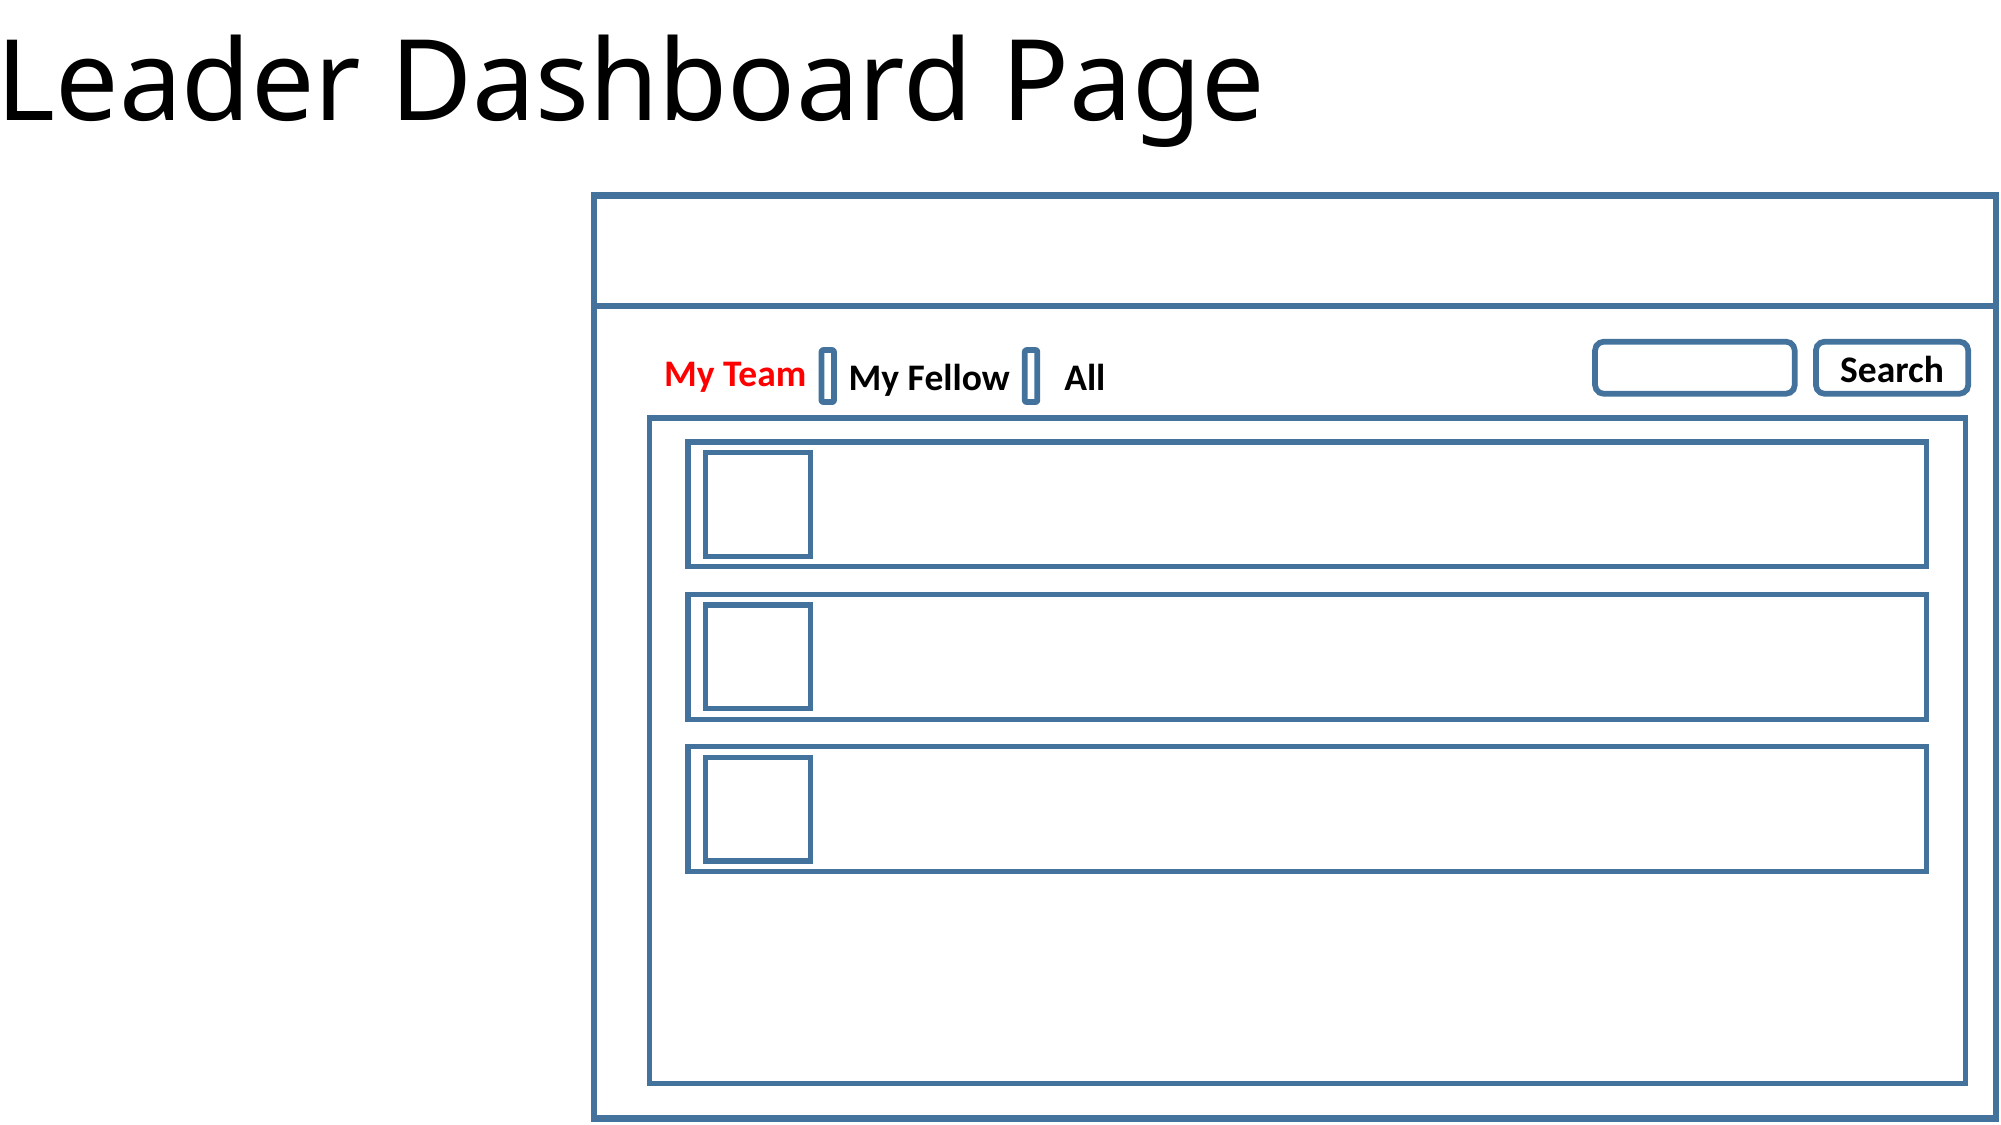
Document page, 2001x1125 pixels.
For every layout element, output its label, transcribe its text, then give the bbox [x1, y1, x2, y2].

text_box [1023, 348, 1039, 404]
text_box [593, 194, 1997, 307]
text_box Search [1814, 340, 1970, 395]
text_box My Team [649, 341, 822, 402]
text_box [648, 417, 1967, 1084]
text_box [820, 348, 834, 404]
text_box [688, 441, 1927, 567]
text_box [593, 307, 1997, 1119]
text_box All [1049, 345, 1121, 406]
text_box My Fellow [834, 345, 1025, 406]
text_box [688, 594, 1927, 720]
text_box Leader Dashboard Page [0, 1, 1281, 151]
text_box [688, 746, 1927, 872]
text_box [1594, 340, 1796, 395]
